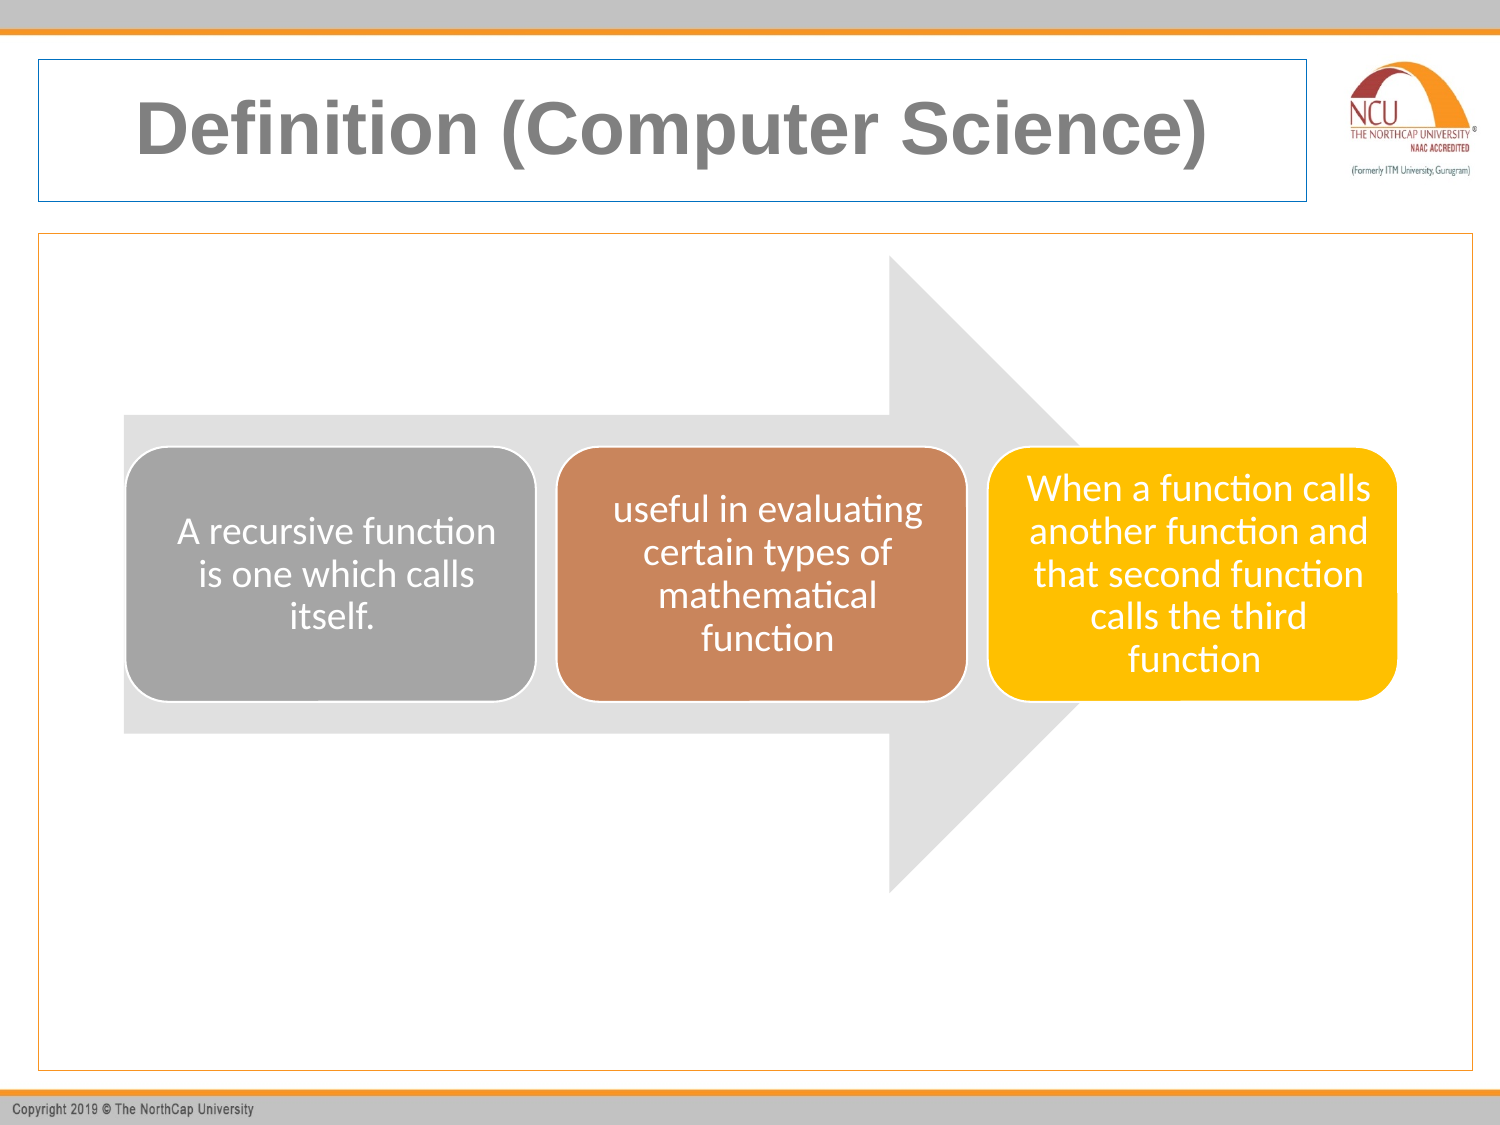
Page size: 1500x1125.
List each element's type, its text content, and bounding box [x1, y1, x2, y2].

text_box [123, 255, 1400, 894]
title Definition (Computer Science) [38, 59, 1307, 202]
picture [0, 0, 1500, 1125]
list [38, 233, 1473, 1071]
